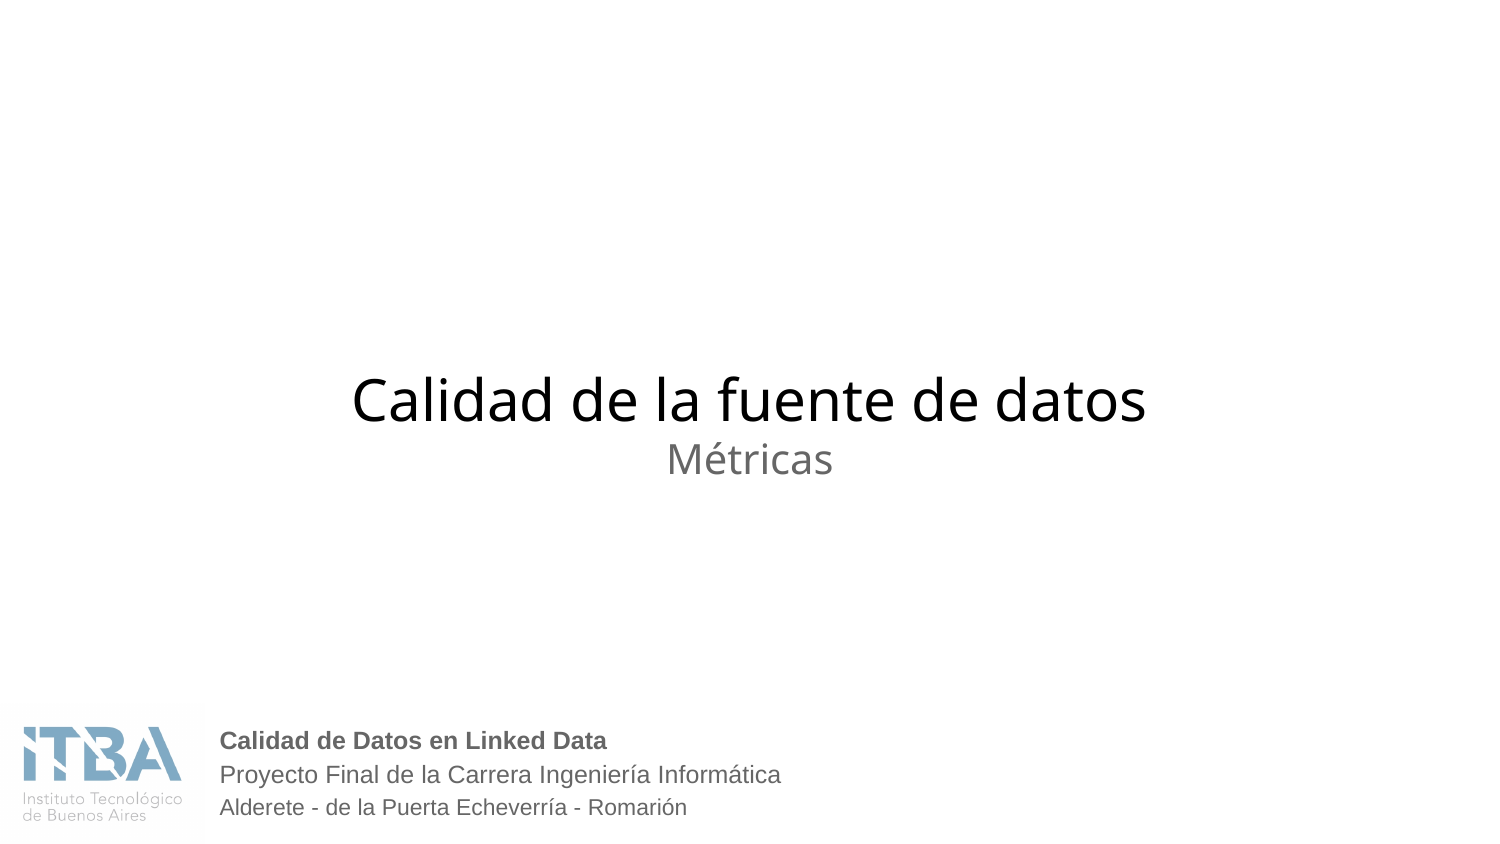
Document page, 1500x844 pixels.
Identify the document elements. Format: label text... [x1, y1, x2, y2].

title Calidad de la fuente de datos Métricas [51, 347, 1449, 496]
